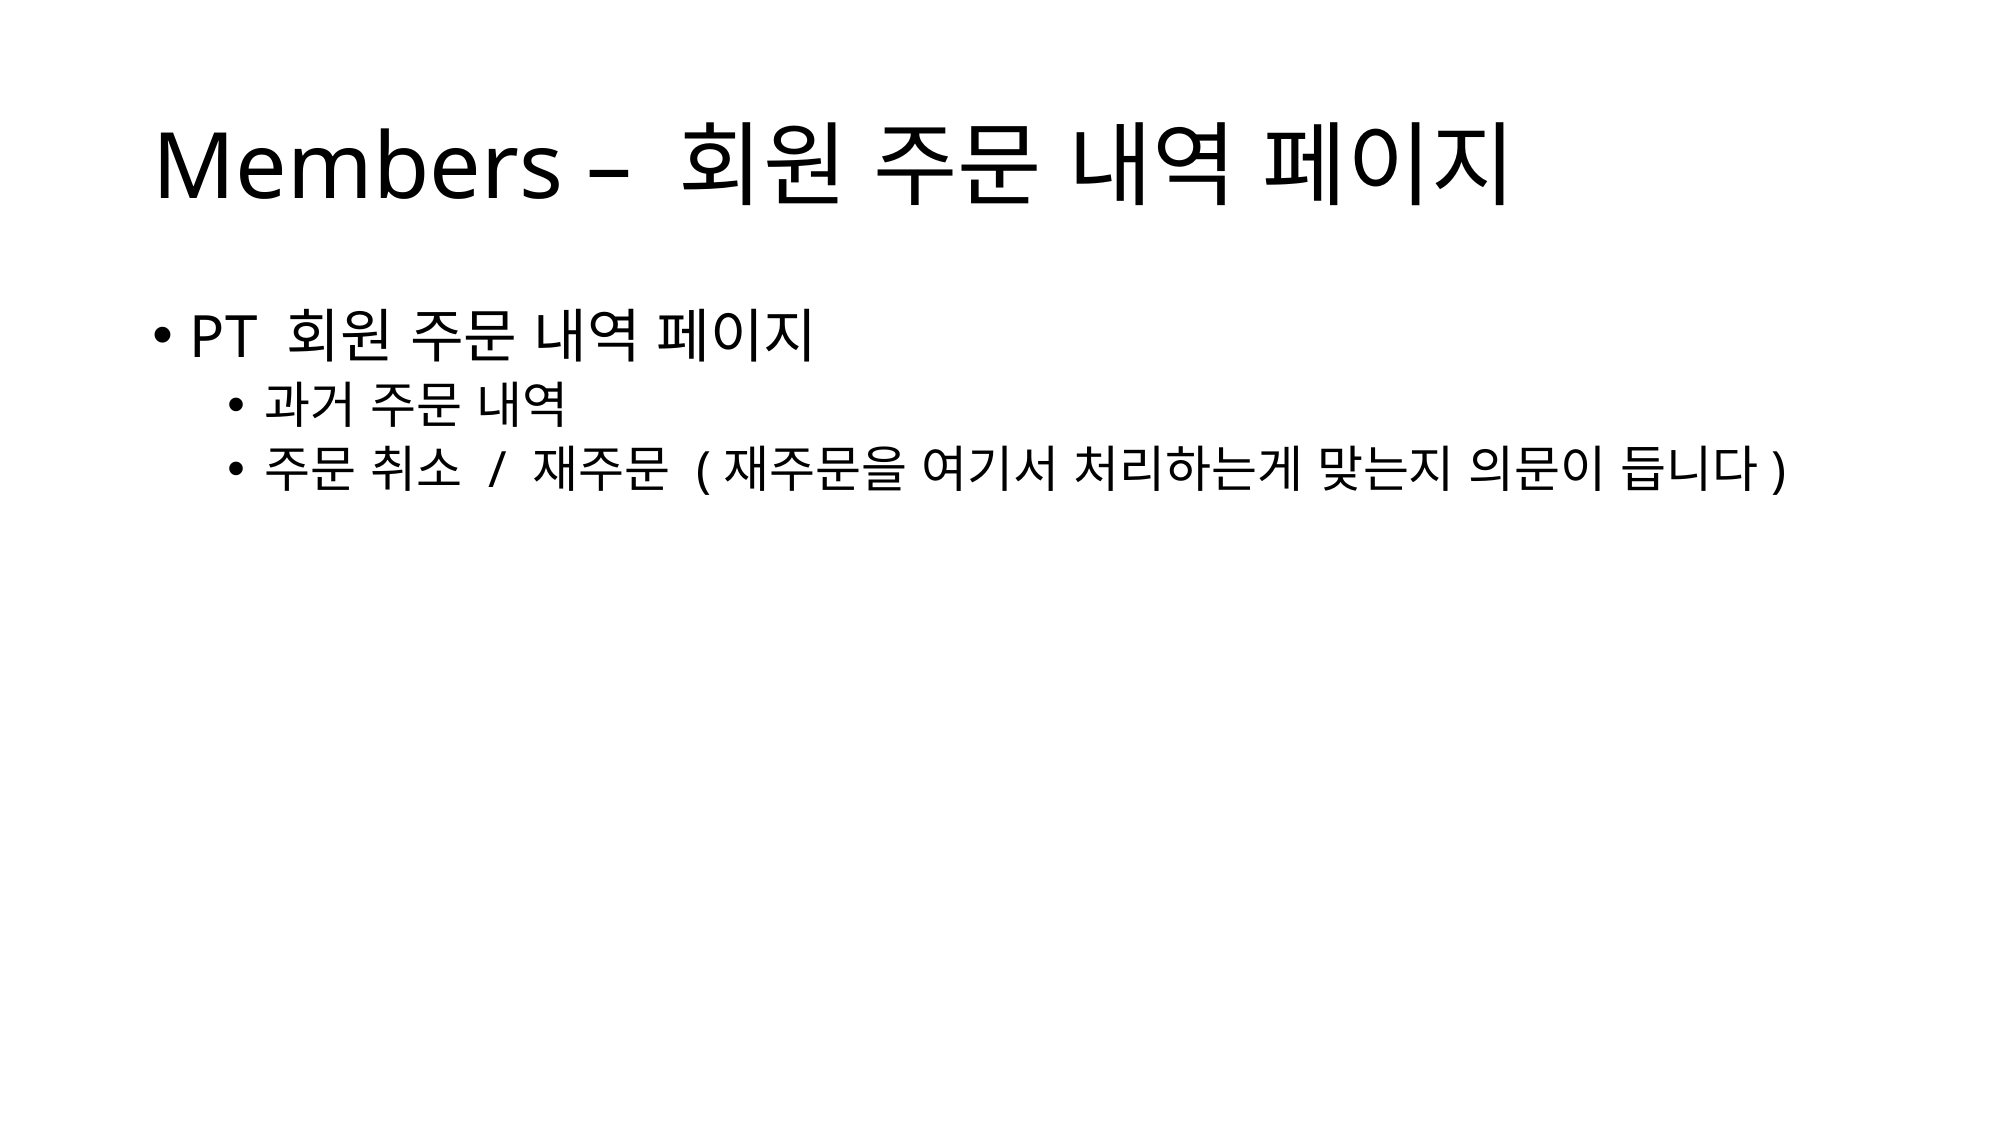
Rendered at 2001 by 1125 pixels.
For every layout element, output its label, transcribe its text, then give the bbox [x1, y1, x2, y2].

title Members – 회원 주문 내역 페이지 [137, 59, 1863, 278]
list PT 회원 주문 내역 페이지 과거 주문 내역 주문 취소 / 재주문 (재주문을 여기서 처리하는게 맞는지 의문이 듭니다) [137, 299, 1863, 1014]
